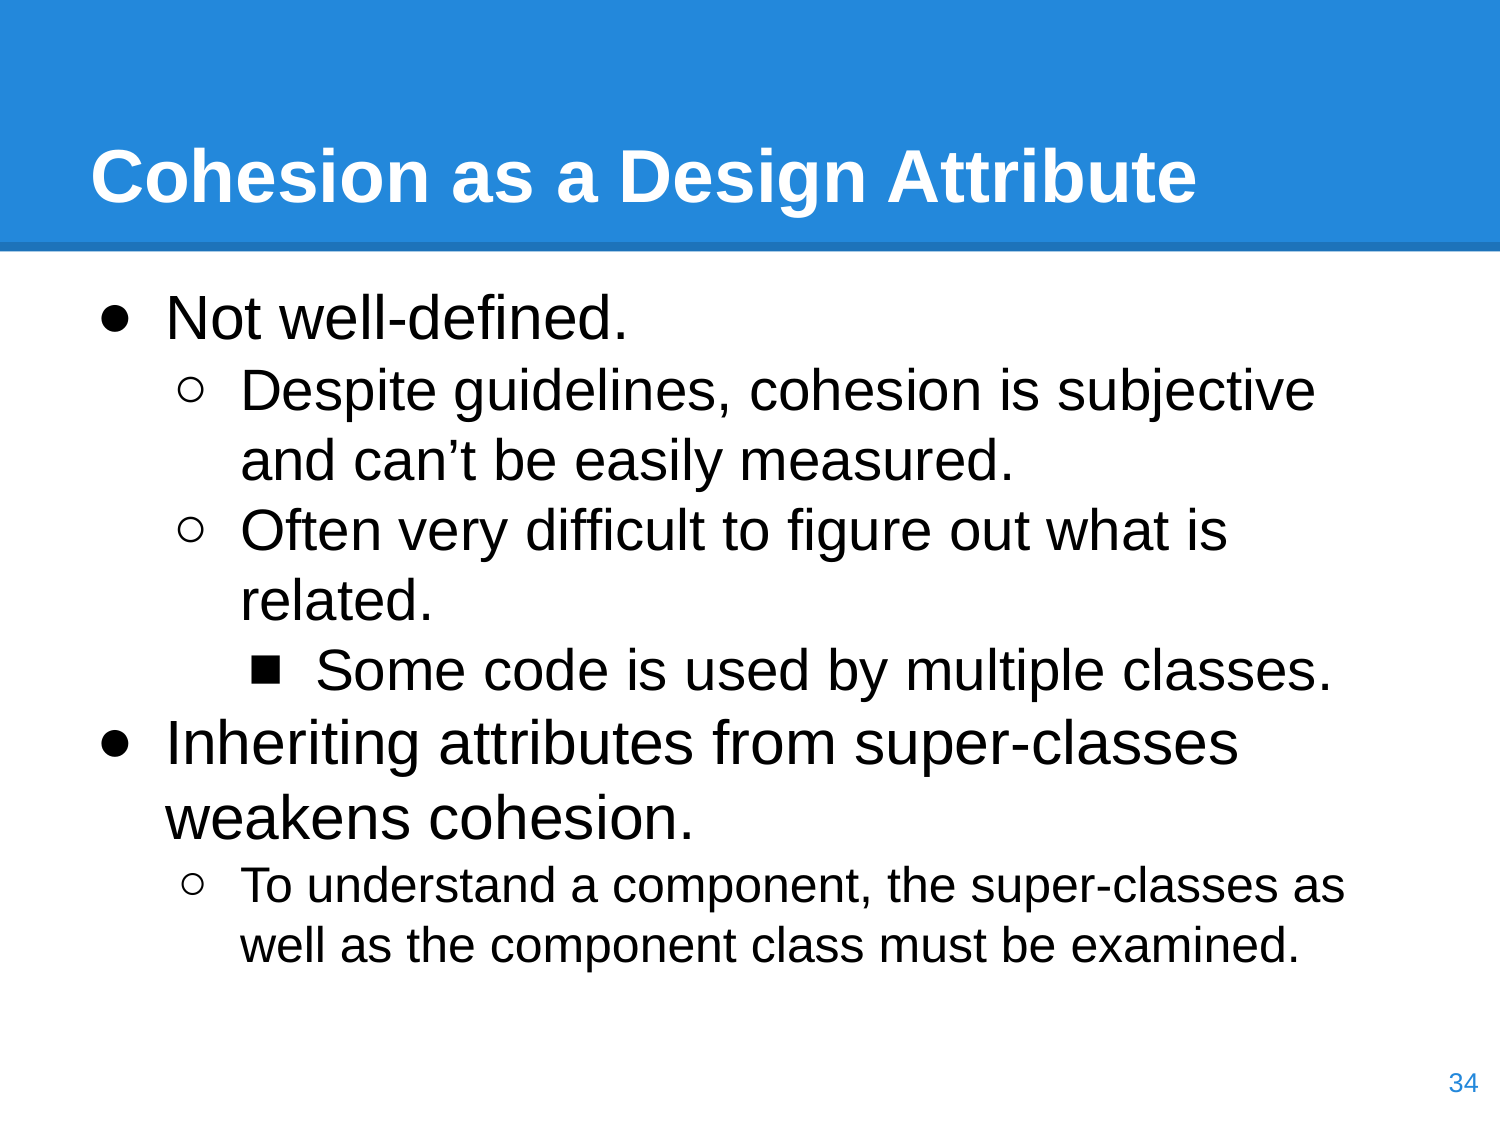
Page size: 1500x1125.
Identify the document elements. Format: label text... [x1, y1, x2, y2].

title Cohesion as a Design Attribute [75, 45, 1425, 233]
slide_number ‹#› [1403, 1038, 1494, 1125]
list Not well-defined. Despite guidelines, cohesion is subjective and can’t be easily measured. Often very difficult to figure out what is related. Some code is used by multiple classes. Inheriting attributes from super-classes weakens cohesion. To understand a component, the super-classes as well as the component class must be examined. [75, 262, 1425, 1078]
